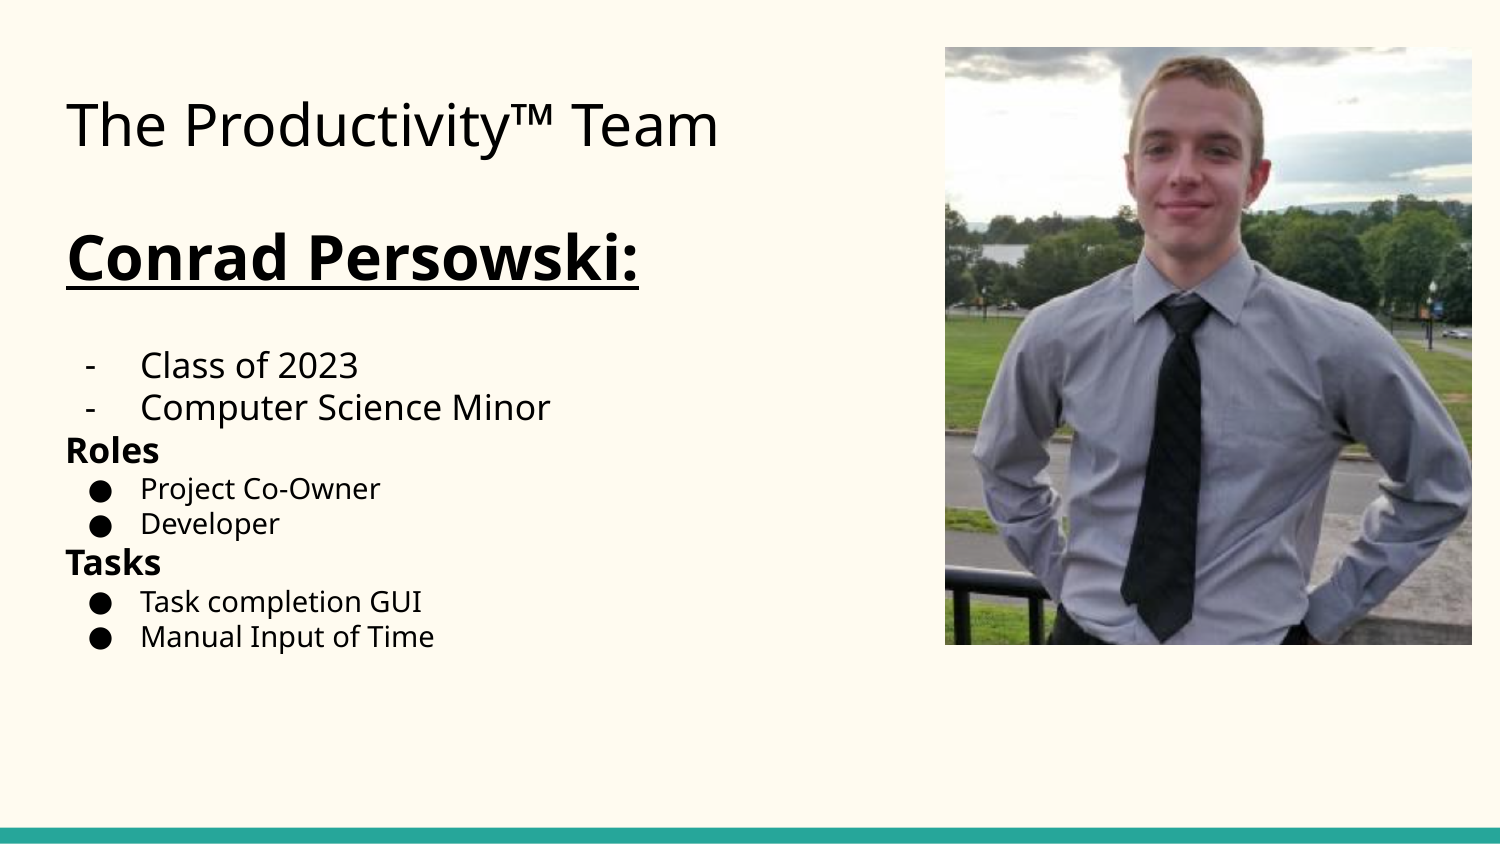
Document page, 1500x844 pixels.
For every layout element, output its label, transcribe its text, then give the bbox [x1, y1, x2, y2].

list Conrad Persowski: [51, 192, 1449, 750]
text_box Class of 2023 Computer Science Minor Roles Project Co-Owner Developer Tasks Task completion GUI Manual Input of Time [49, 327, 902, 668]
title The Productivity™ Team [51, 72, 940, 174]
picture [945, 47, 1472, 645]
